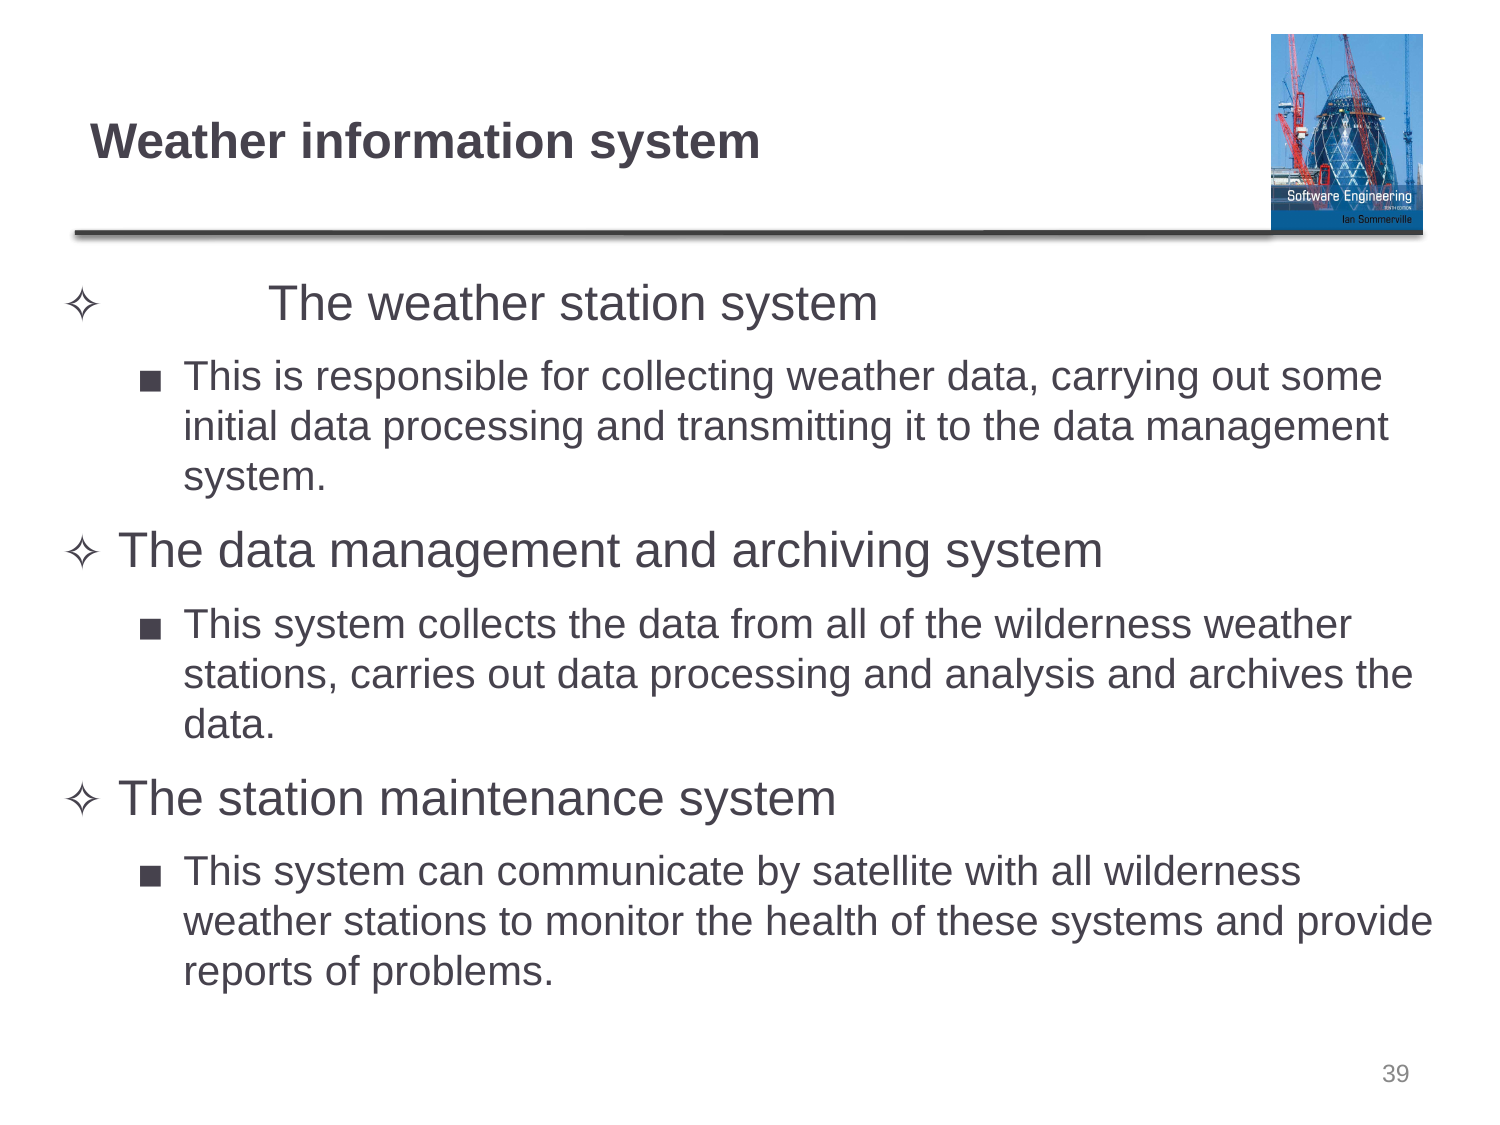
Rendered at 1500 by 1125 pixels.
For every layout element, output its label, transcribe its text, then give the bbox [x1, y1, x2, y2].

title Weather information system [75, 45, 1272, 233]
slide_number 39 [1074, 1042, 1425, 1103]
list The weather station system This is responsible for collecting weather data, carrying out some initial data processing and transmitting it to the data management system. The data management and archiving system This system collects the data from all of the wilderness weather stations, carries out data processing and analysis and archives the data. The station maintenance system This system can communicate by satellite with all wilderness weather stations to monitor the health of these systems and provide reports of problems. [46, 262, 1459, 1005]
picture [1271, 34, 1423, 230]
